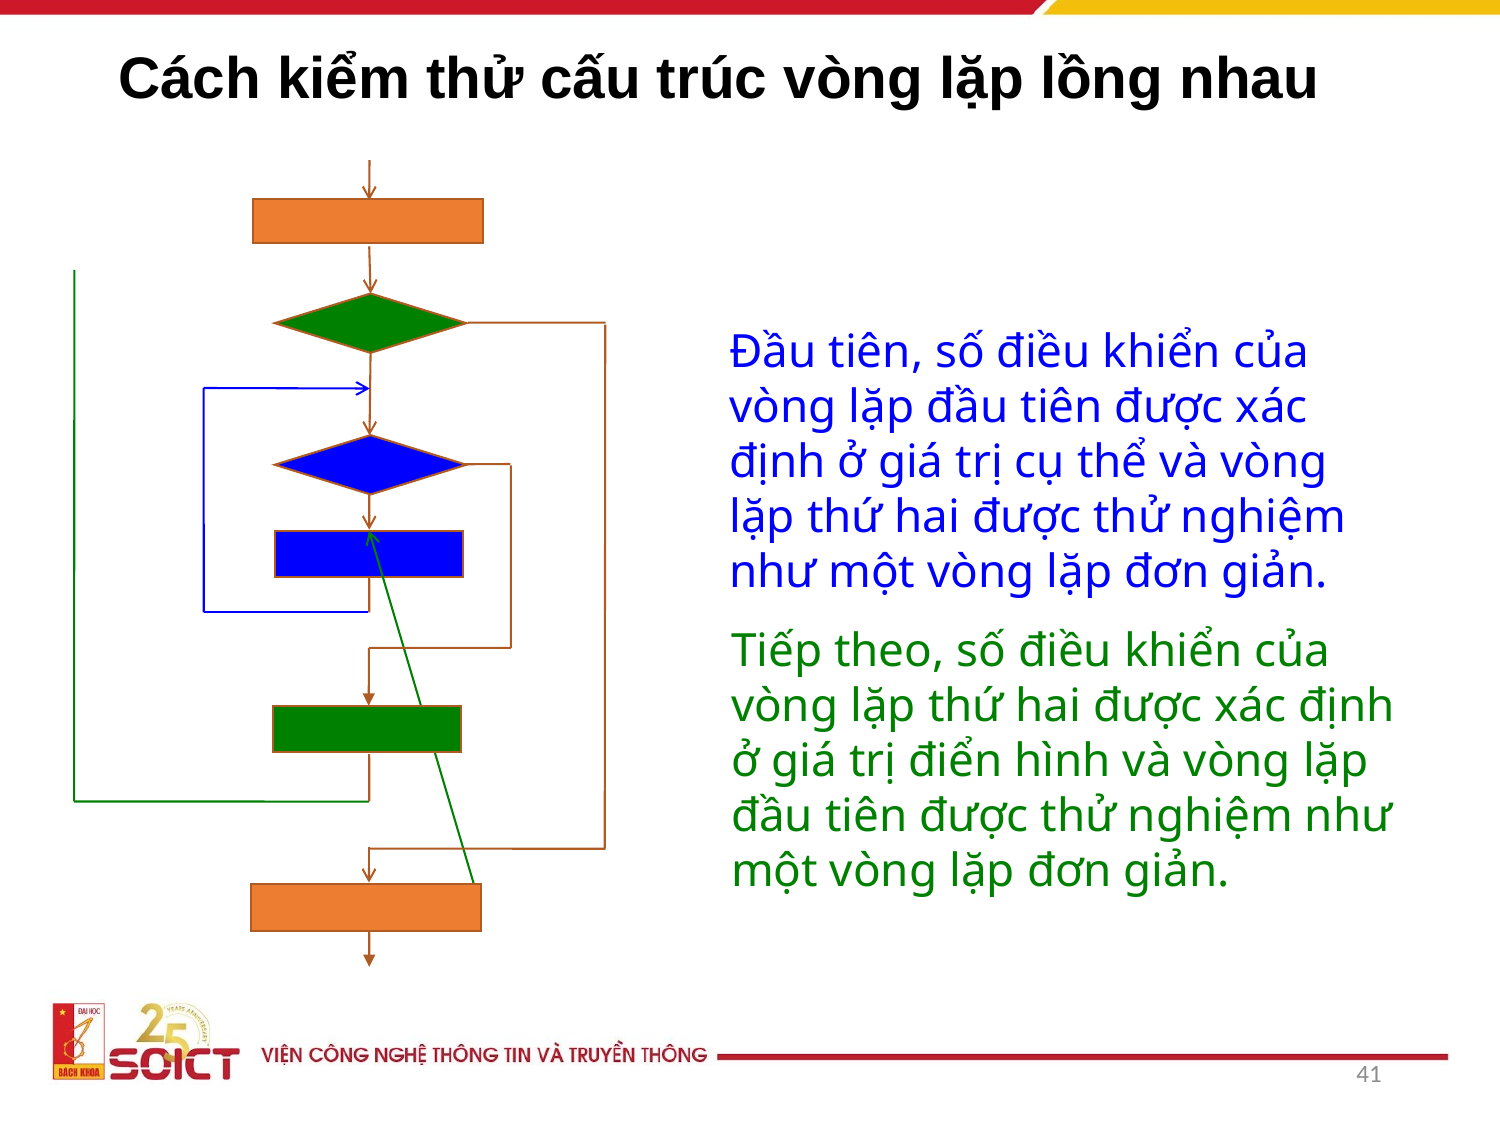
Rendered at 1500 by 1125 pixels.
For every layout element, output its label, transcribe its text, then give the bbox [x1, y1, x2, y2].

text_box [271, 434, 466, 496]
text_box Đầu tiên, số điều khiển của vòng lặp đầu tiên được xác định ở giá trị cụ thể và vòng lặp thứ hai được thử nghiệm như một vòng lặp đơn giản. [714, 314, 1415, 605]
text_box [287, 530, 381, 578]
picture [0, 0, 1500, 1125]
text_box [370, 530, 464, 578]
text_box [274, 530, 286, 578]
text_box [271, 292, 468, 354]
text_box [462, 462, 511, 466]
text_box Tiếp theo, số điều khiển của vòng lặp thứ hai được xác định ở giá trị điển hình và vòng lặp đầu tiên được thử nghiệm như một vòng lặp đơn giản. [716, 612, 1416, 903]
text_box [363, 931, 376, 967]
text_box [250, 883, 482, 932]
title Cách kiểm thử cấu trúc vòng lặp lồng nhau [103, 18, 1397, 140]
text_box [362, 494, 377, 530]
slide_number 41 [1059, 1042, 1397, 1103]
text_box [272, 705, 462, 753]
text_box [252, 198, 484, 244]
text_box [362, 647, 375, 705]
